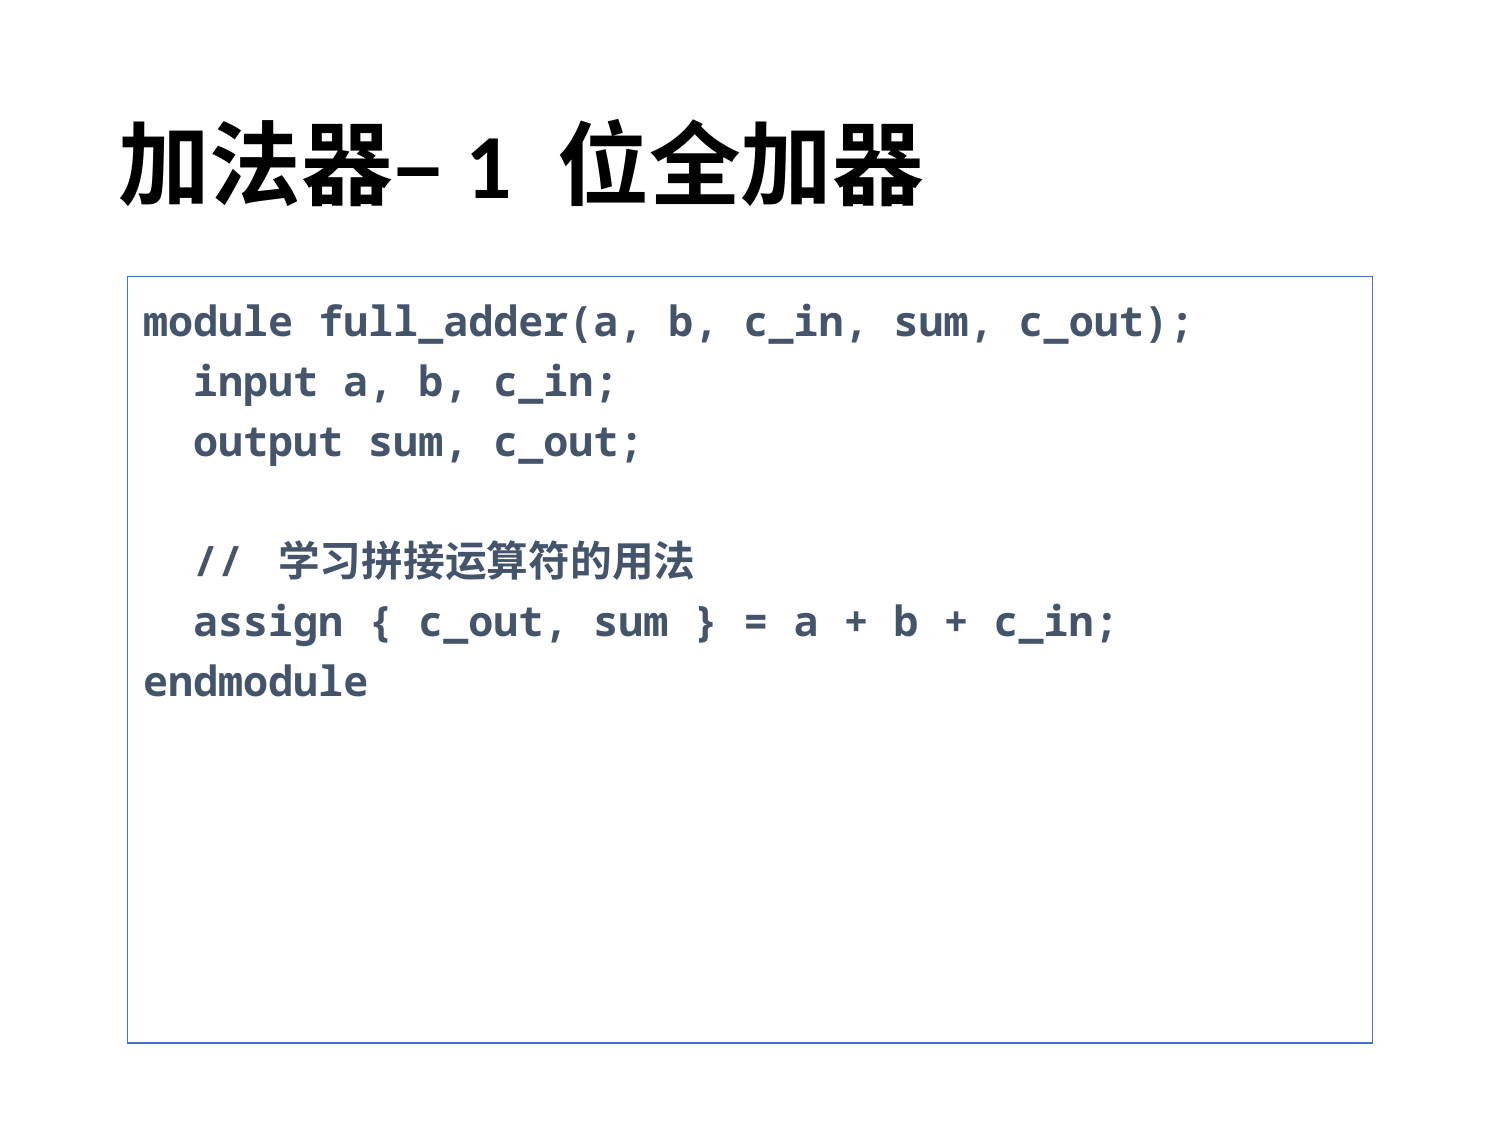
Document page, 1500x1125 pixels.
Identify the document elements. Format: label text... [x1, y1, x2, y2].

title 加法器–1 位全加器 [103, 59, 1397, 278]
text_box module full_adder(a, b, c_in, sum, c_out); input a, b, c_in; output sum, c_out; // 学习拼接运算符的用法 assign { c_out, sum } = a + b + c_in; endmodule [127, 276, 1373, 1044]
